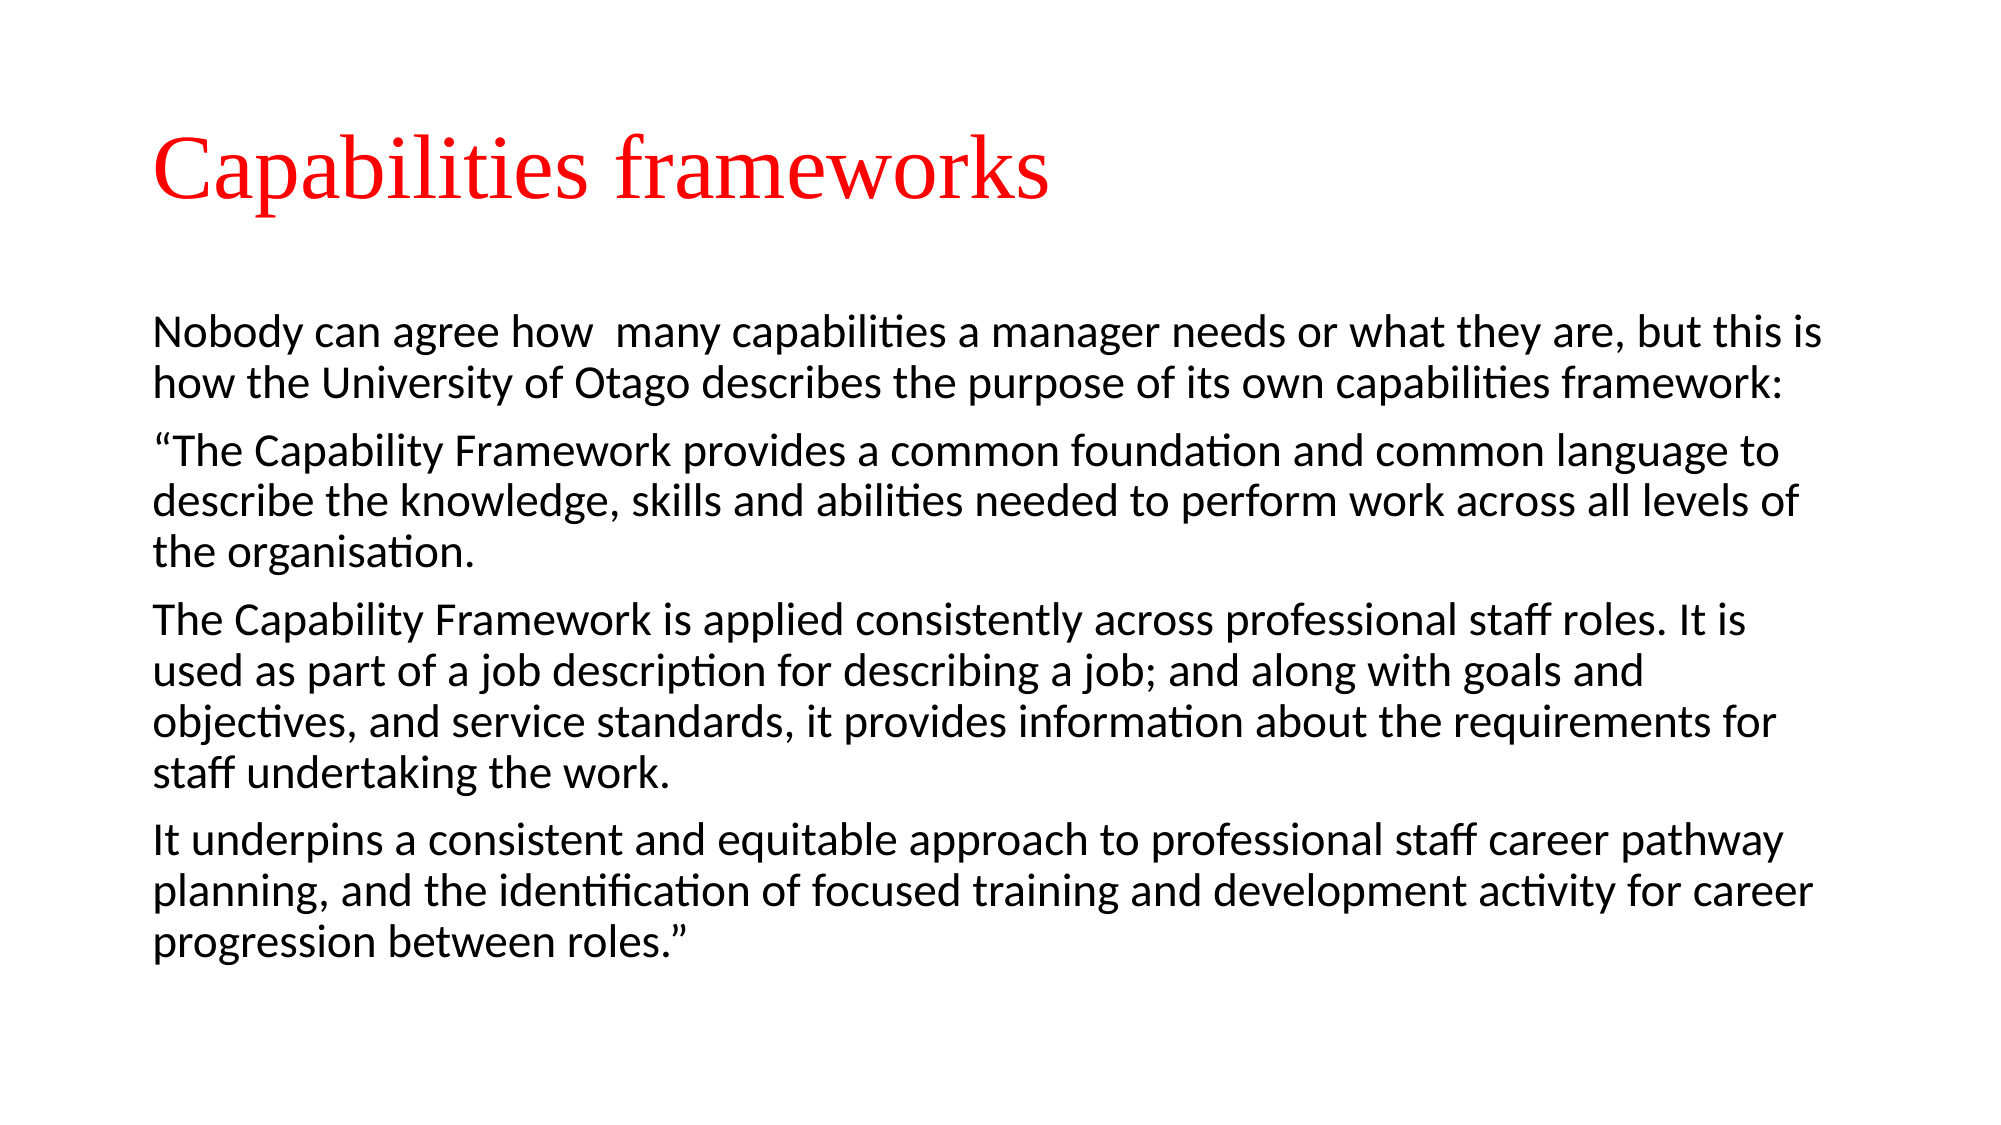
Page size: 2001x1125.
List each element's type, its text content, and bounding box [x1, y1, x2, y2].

title Capabilities frameworks [137, 59, 1863, 278]
list Nobody can agree how many capabilities a manager needs or what they are, but this is how the University of Otago describes the purpose of its own capabilities framework: “The Capability Framework provides a common foundation and common language to describe the knowledge, skills and abilities needed to perform work across all levels of the organisation. The Capability Framework is applied consistently across professional staff roles. It is used as part of a job description for describing a job; and along with goals and objectives, and service standards, it provides information about the requirements for staff undertaking the work. It underpins a consistent and equitable approach to professional staff career pathway planning, and the identification of focused training and development activity for career progression between roles.” [137, 299, 1863, 1014]
